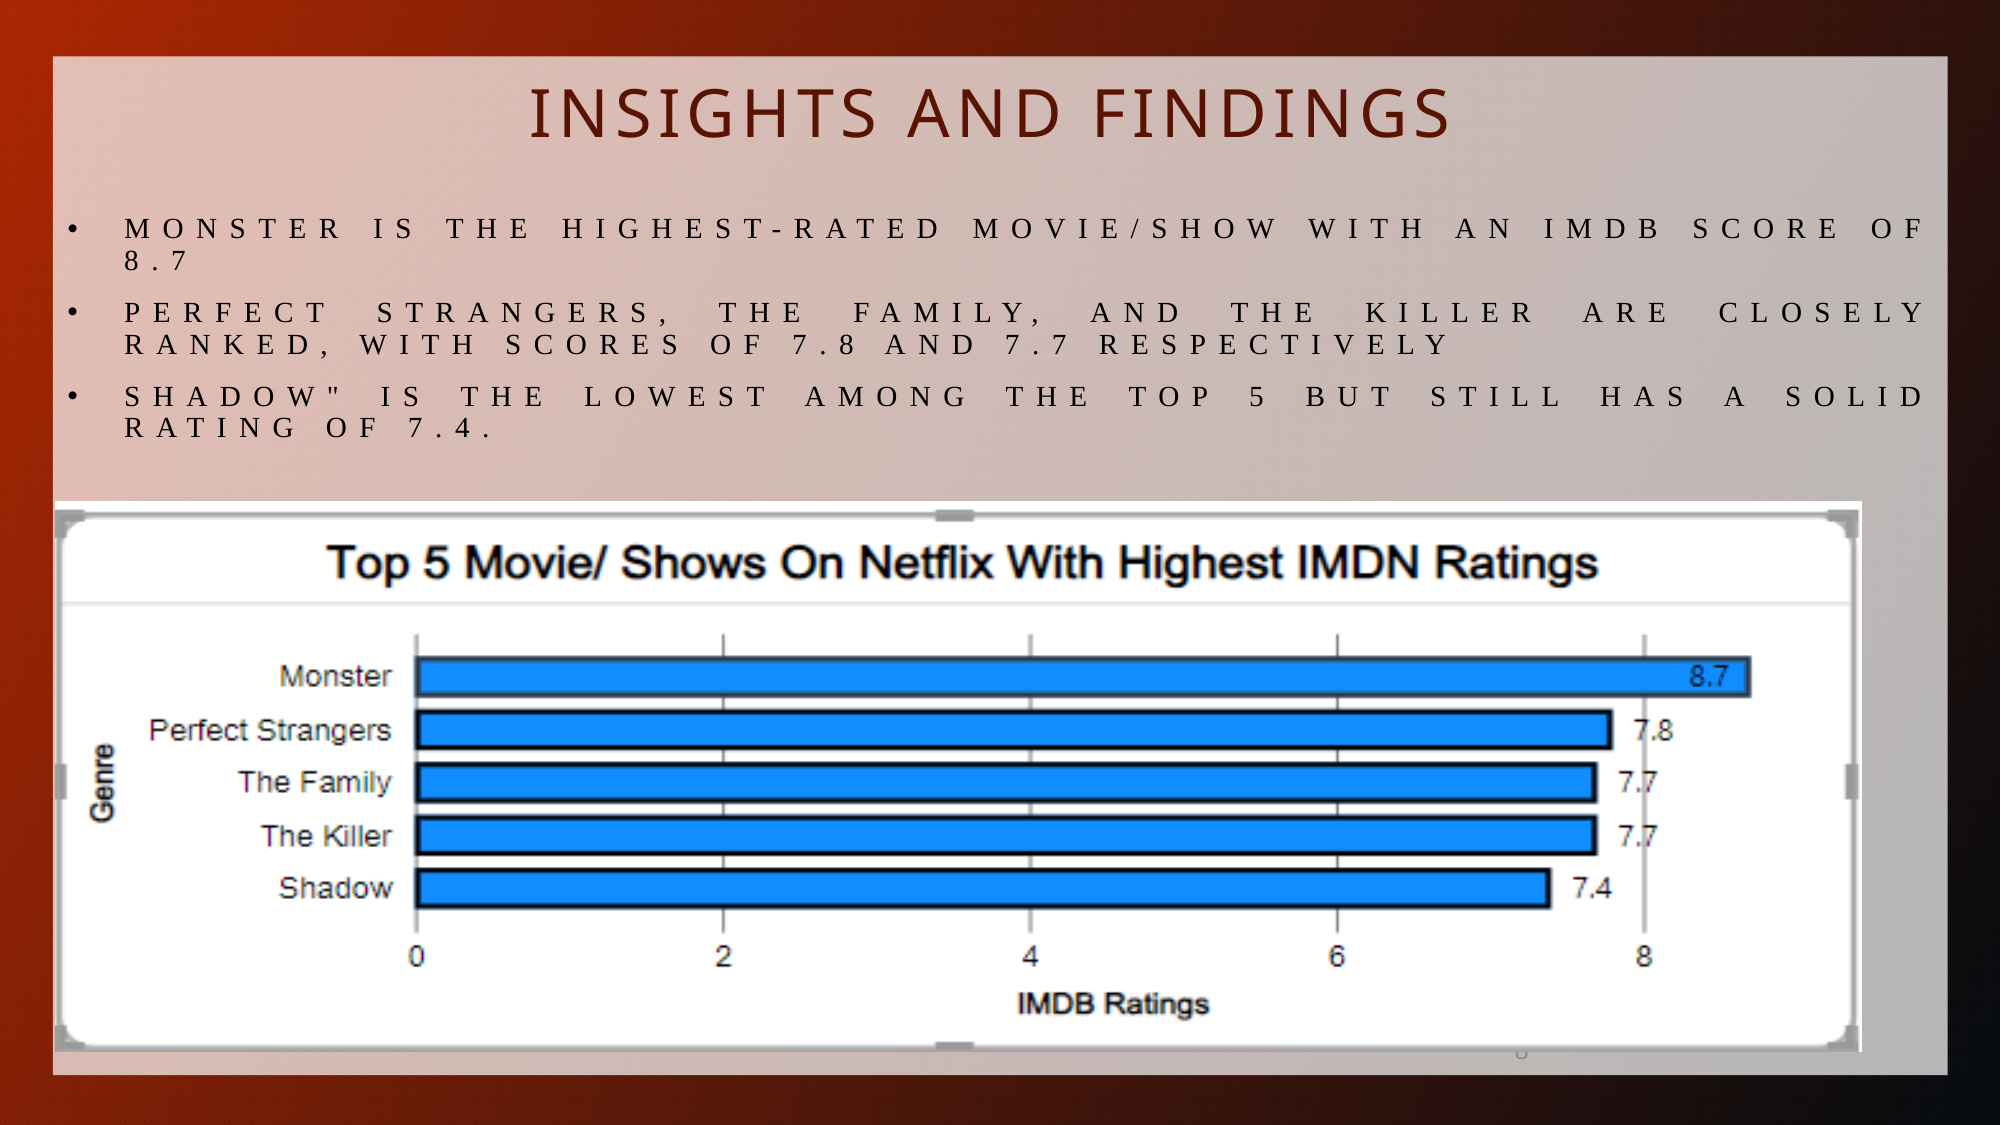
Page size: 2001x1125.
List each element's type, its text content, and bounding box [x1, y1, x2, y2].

subtitle Monster is the highest-rated movie/show with an IMDB score of 8.7 Perfect Strangers, The Family, and The Killer are closely ranked, with scores of 7.8 and 7.7 respectively Shadow" is the lowest among the top 5 but still has a solid rating of 7.4. [52, 206, 1950, 1067]
picture [54, 501, 1862, 1052]
title Insights and findings [55, 58, 1950, 160]
slide_number 8 [1499, 1021, 1950, 1082]
